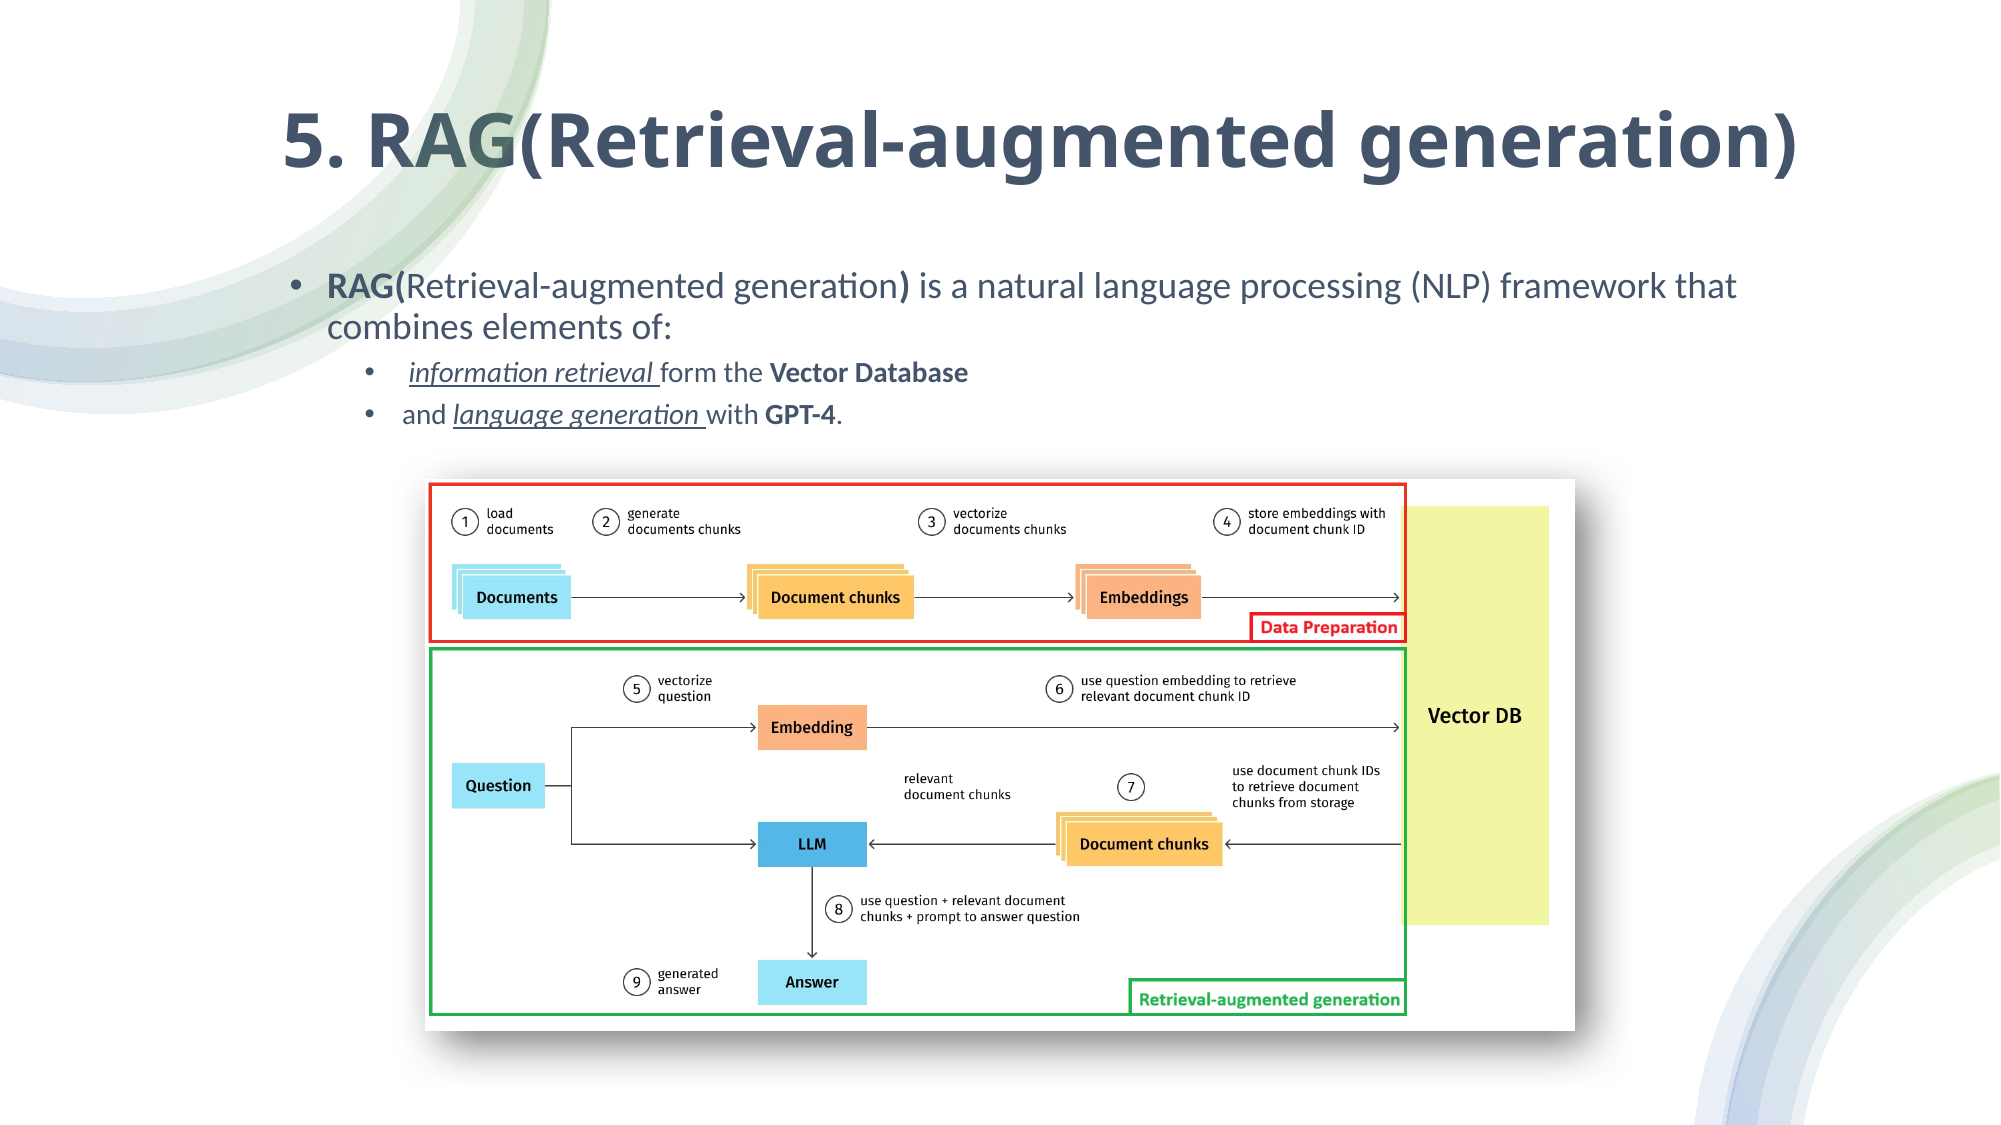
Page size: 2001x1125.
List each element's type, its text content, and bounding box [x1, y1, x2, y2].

list RAG(Retrieval-augmented generation) is a natural language processing (NLP) framework that combines elements of: information retrieval form the Vector Database and language generation with GPT-4. [274, 229, 1880, 468]
text_box [0, 0, 2000, 1125]
title 5. RAG(Retrieval-augmented generation) [552, 45, 1848, 191]
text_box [1670, 795, 2000, 1102]
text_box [0, 0, 552, 414]
picture [425, 479, 1575, 1031]
